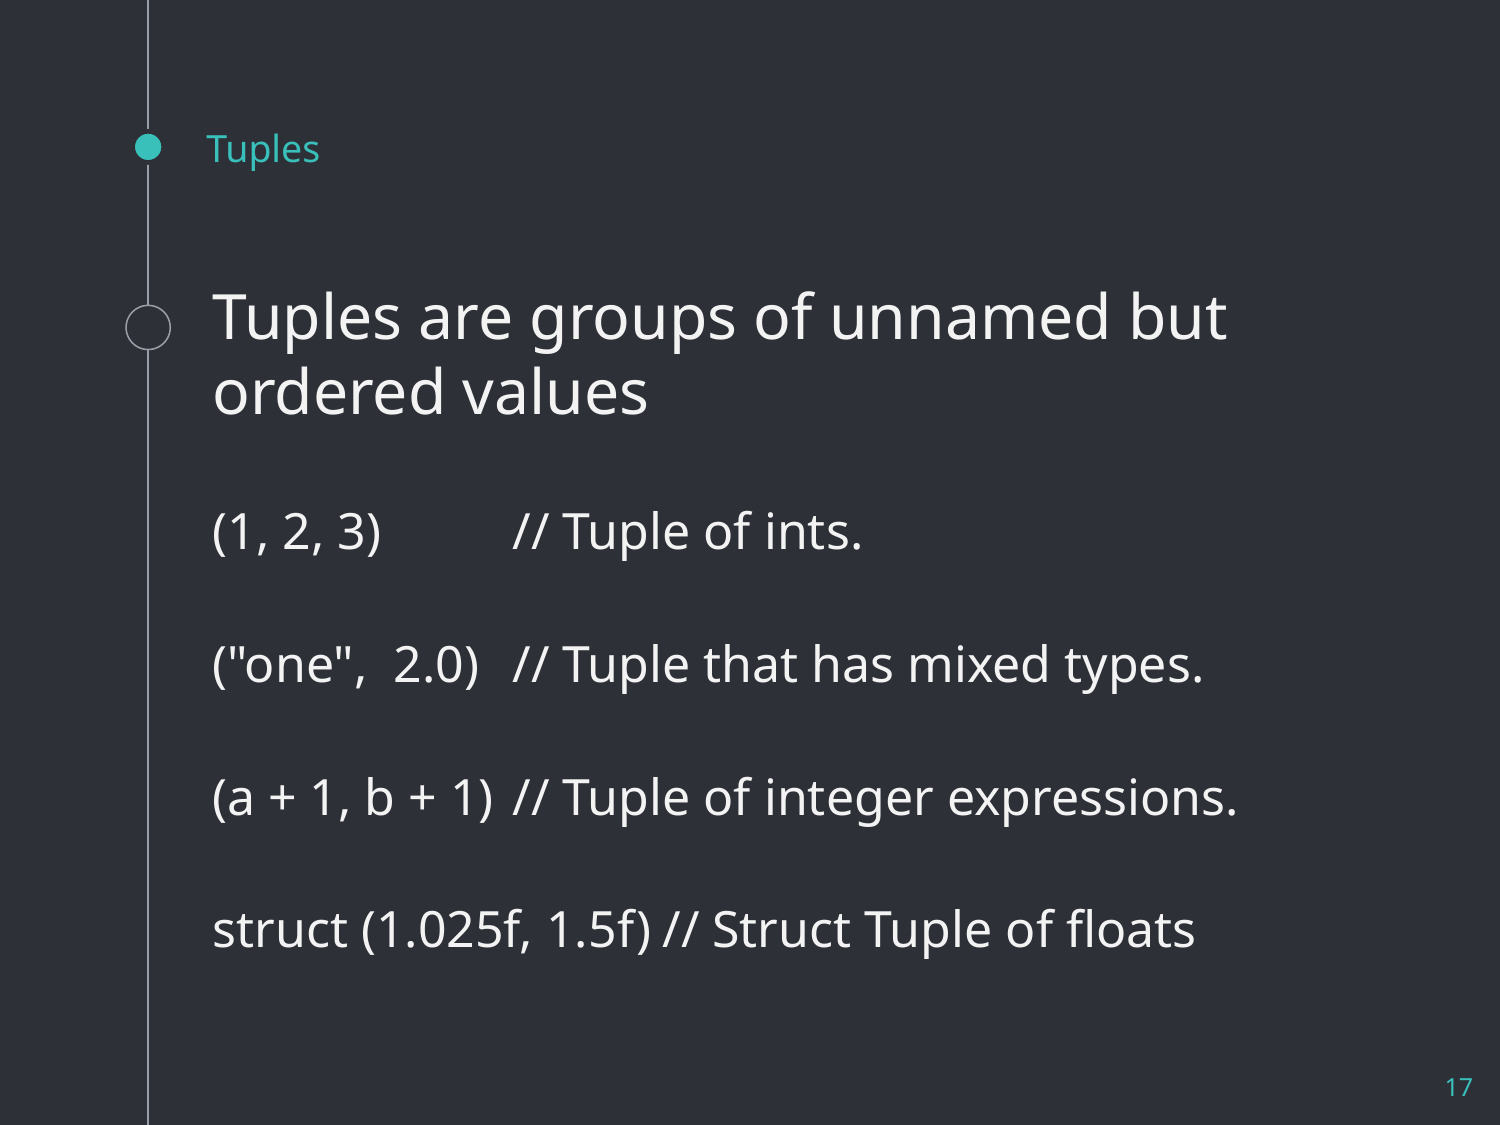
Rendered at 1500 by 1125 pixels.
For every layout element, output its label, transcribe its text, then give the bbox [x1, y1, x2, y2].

list Tuples are groups of unnamed but ordered values (1, 2, 3) // Tuple of ints. ("one", 2.0) // Tuple that has mixed types. (a + 1, b + 1) // Tuple of integer expressions. struct (1.025f, 1.5f) // Struct Tuple of floats [191, 262, 1317, 1078]
title Tuples [191, 109, 1317, 185]
slide_number 17 [1398, 1056, 1489, 1125]
